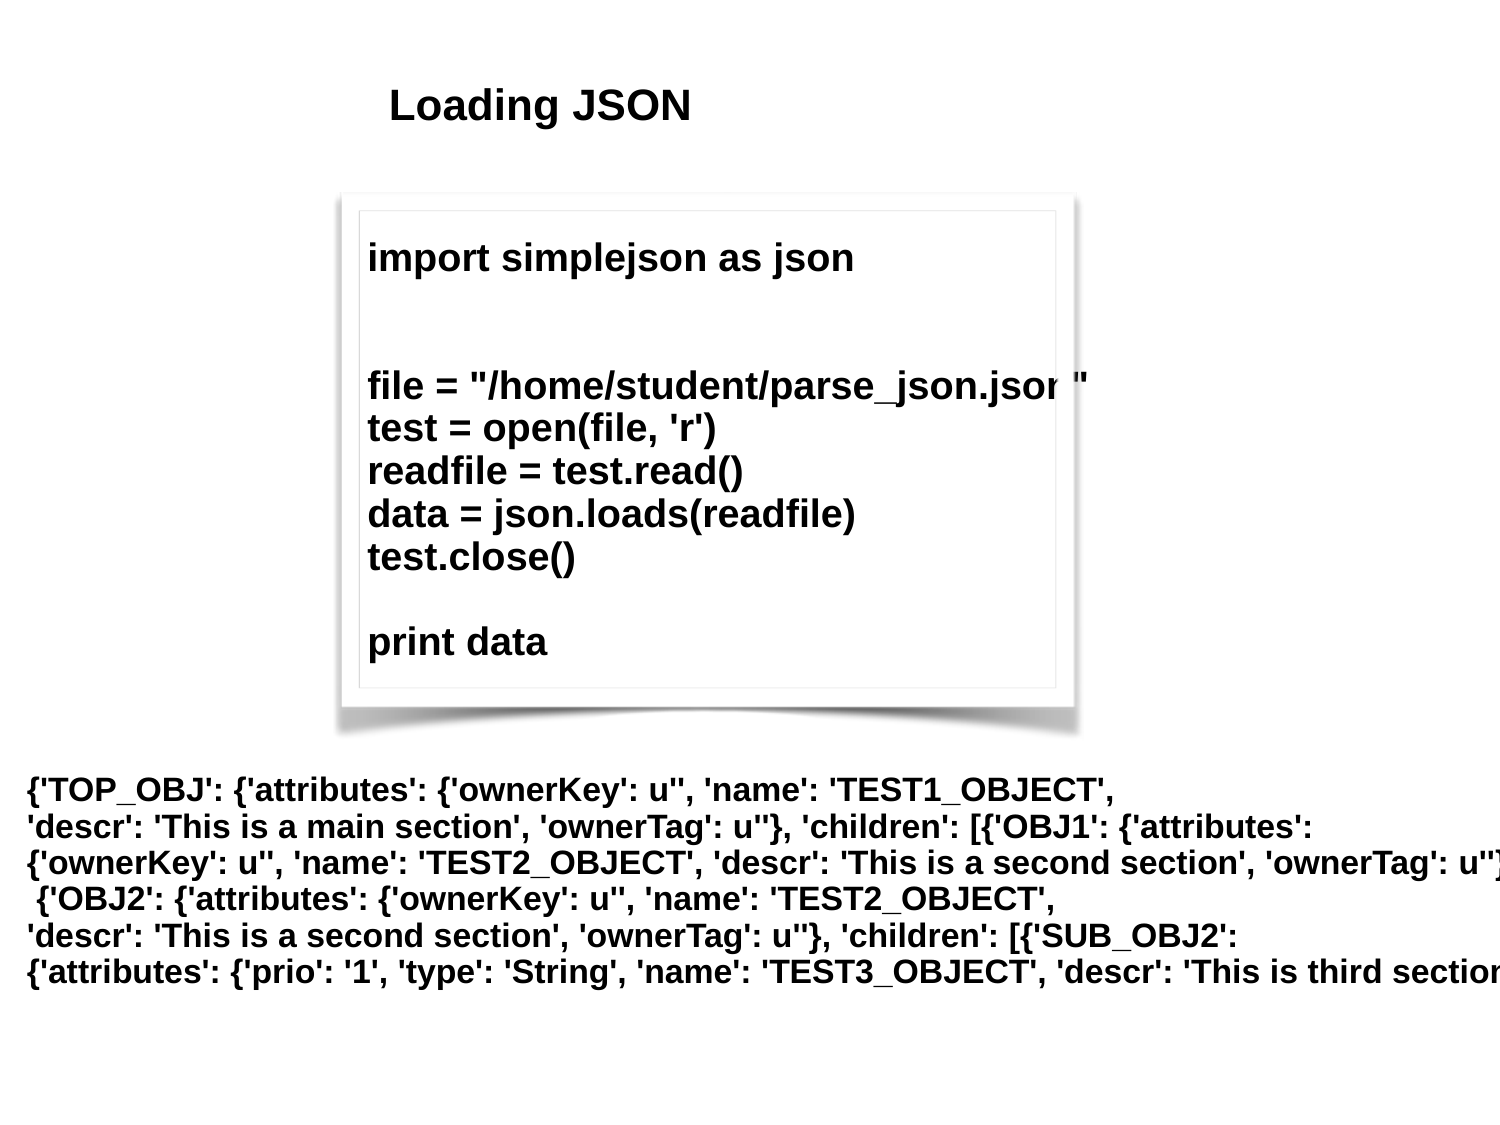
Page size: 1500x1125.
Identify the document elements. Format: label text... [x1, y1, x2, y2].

text_box {'TOP_OBJ': {'attributes': {'ownerKey': u'', 'name': 'TEST1_OBJECT', 'descr': 'This is a main section', 'ownerTag': u''}, 'children': [{'OBJ1': {'attributes': {'ownerKey': u'', 'name': 'TEST2_OBJECT', 'descr': 'This is a second section', 'ownerTag': u''}}}, {'OBJ2': {'attributes': {'ownerKey': u'', 'name': 'TEST2_OBJECT', 'descr': 'This is a second section', 'ownerTag': u''}, 'children': [{'SUB_OBJ2': {'attributes': {'prio': '1', 'type': 'String', 'name': 'TEST3_OBJECT', 'descr': 'This is third section'}}}]}}]}} [21, 767, 1500, 997]
text_box Loading JSON [382, 76, 699, 136]
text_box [333, 192, 1111, 741]
